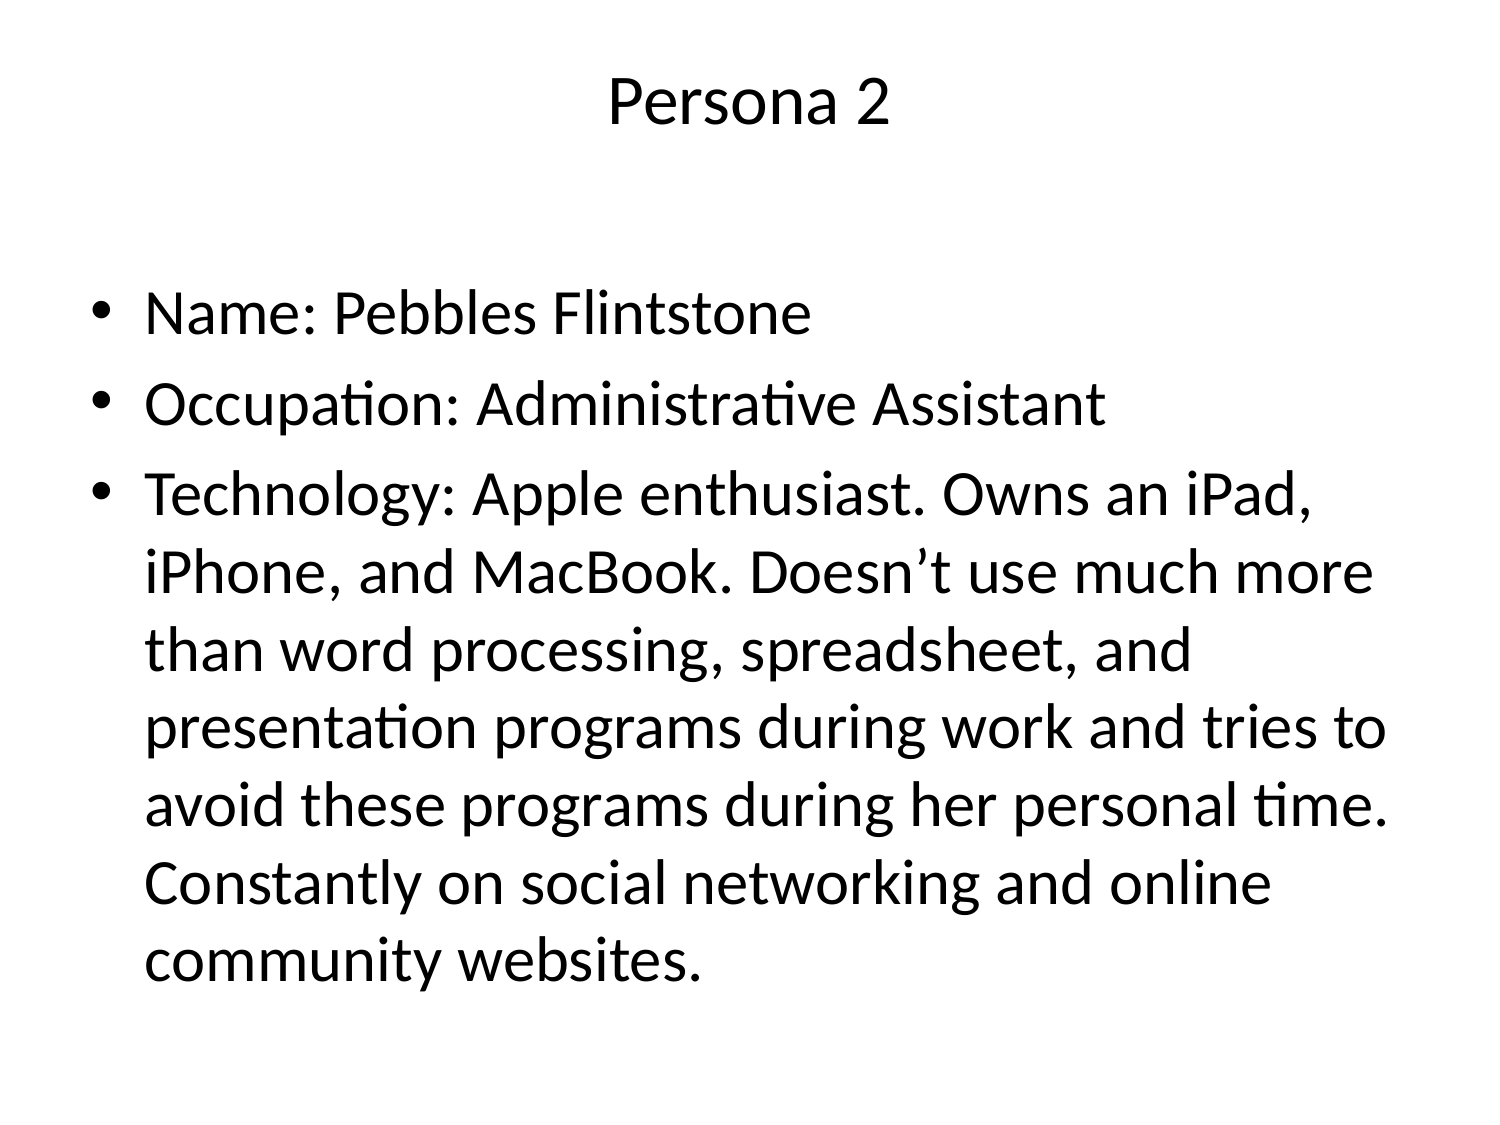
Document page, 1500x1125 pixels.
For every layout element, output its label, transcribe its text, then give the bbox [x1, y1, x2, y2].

title Persona 2 [75, 45, 1425, 233]
list Name: Pebbles Flintstone Occupation: Administrative Assistant Technology: Apple enthusiast. Owns an iPad, iPhone, and MacBook. Doesn’t use much more than word processing, spreadsheet, and presentation programs during work and tries to avoid these programs during her personal time. Constantly on social networking and online community websites. [75, 262, 1425, 1005]
